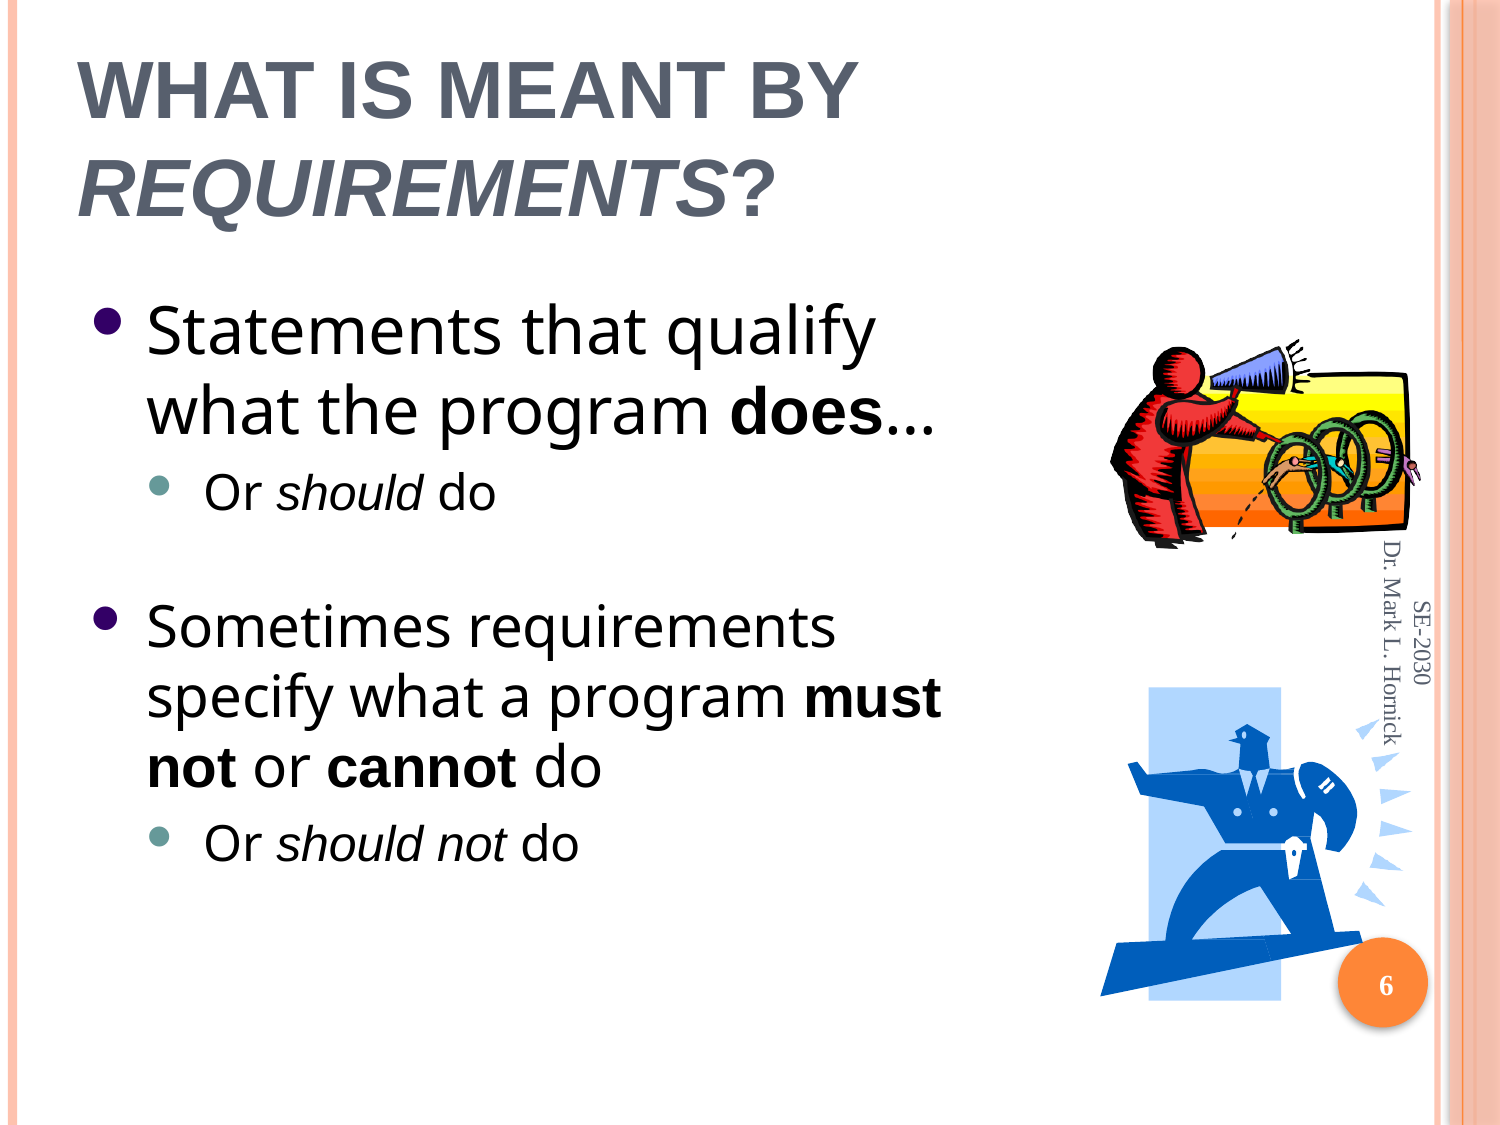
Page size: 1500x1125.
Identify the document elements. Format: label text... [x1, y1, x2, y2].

text_box Statements that qualify what the program does… Or should do Sometimes requirements specify what a program must not or cannot do Or should not do [87, 285, 997, 872]
footer SE-2030 Dr. Mark L. Hornick [1082, 380, 1500, 906]
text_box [1099, 686, 1414, 1002]
picture [1370, 752, 1401, 772]
title What is meant by Requirements? [75, 35, 1300, 233]
picture [1109, 339, 1422, 549]
slide_number 6 [1333, 906, 1434, 1125]
